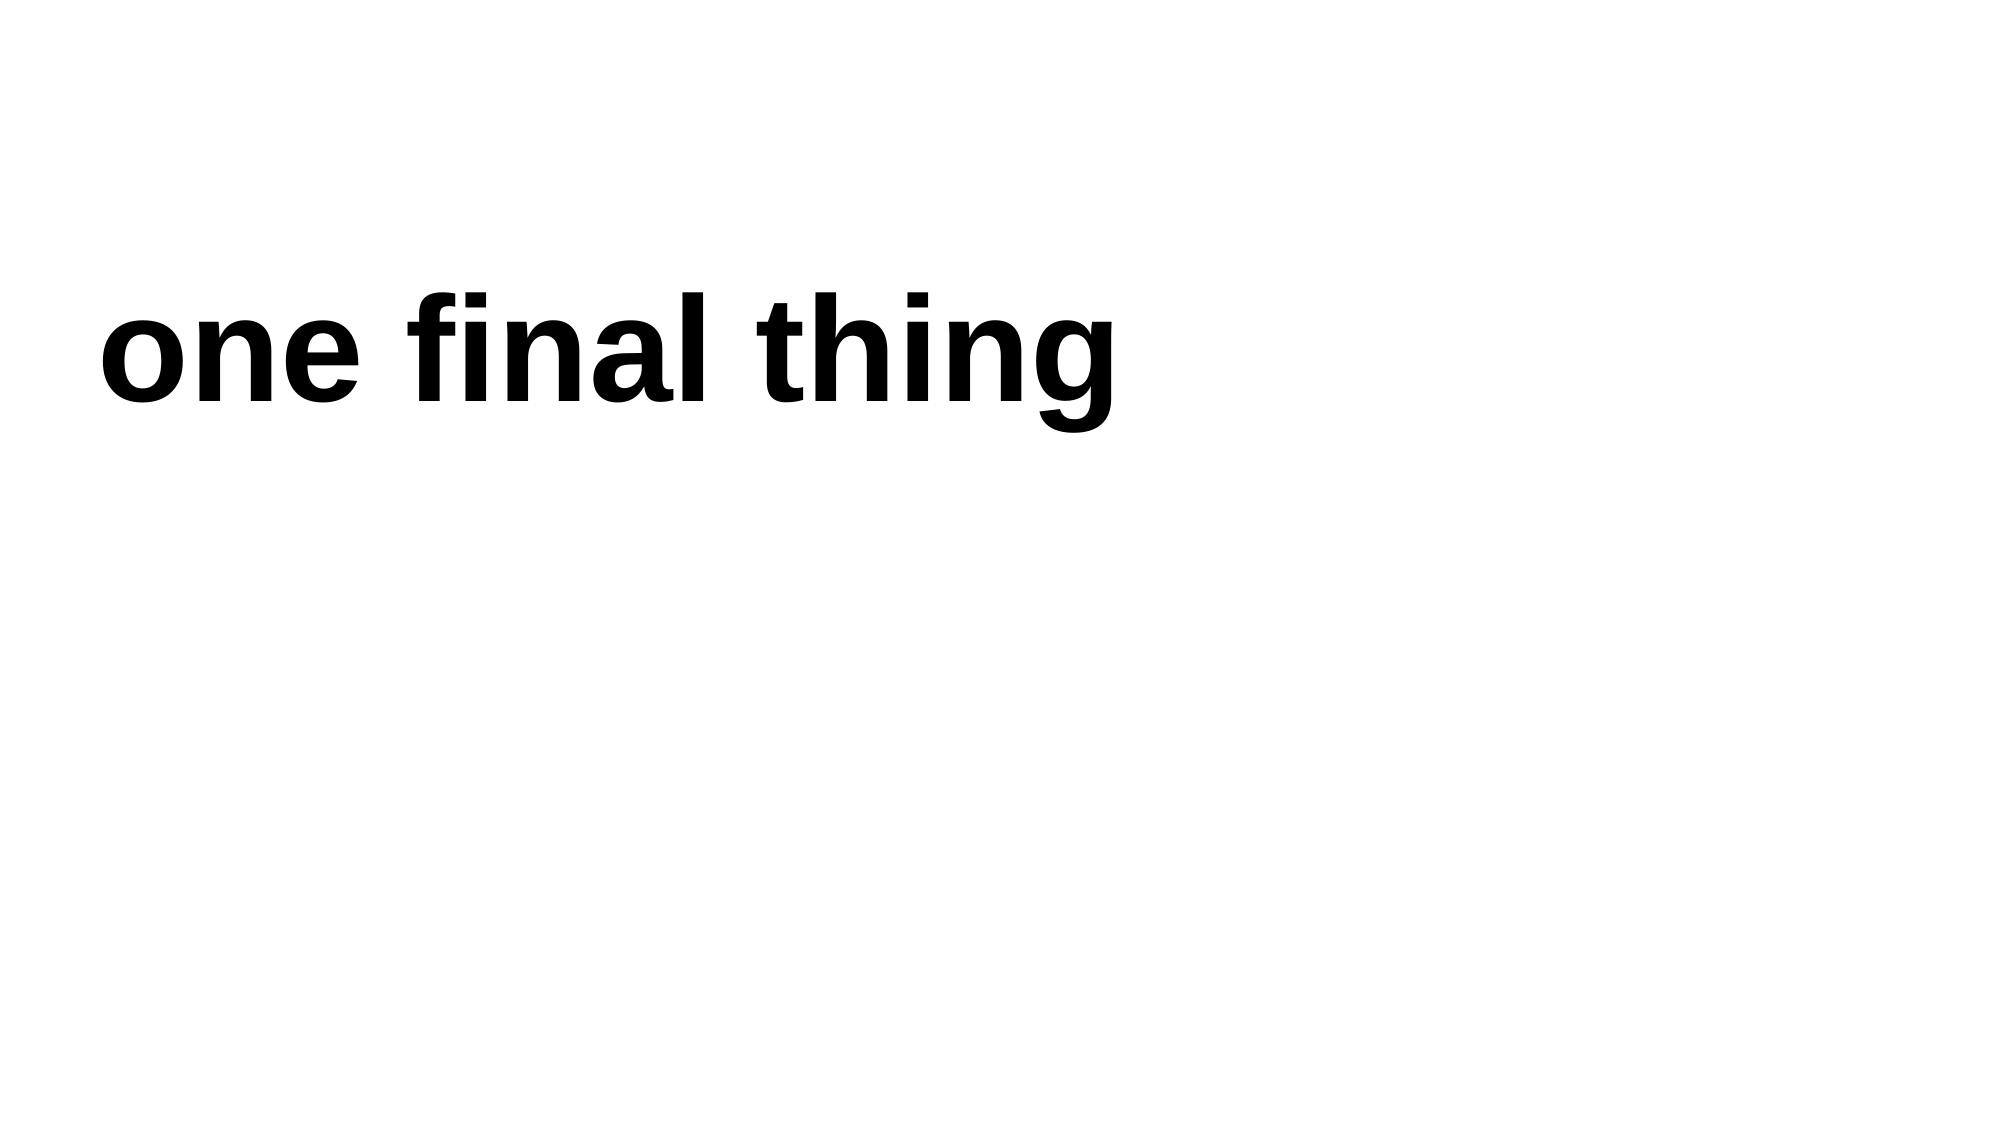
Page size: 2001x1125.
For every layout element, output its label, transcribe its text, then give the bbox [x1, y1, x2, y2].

text_box one final thing [82, 243, 1898, 385]
